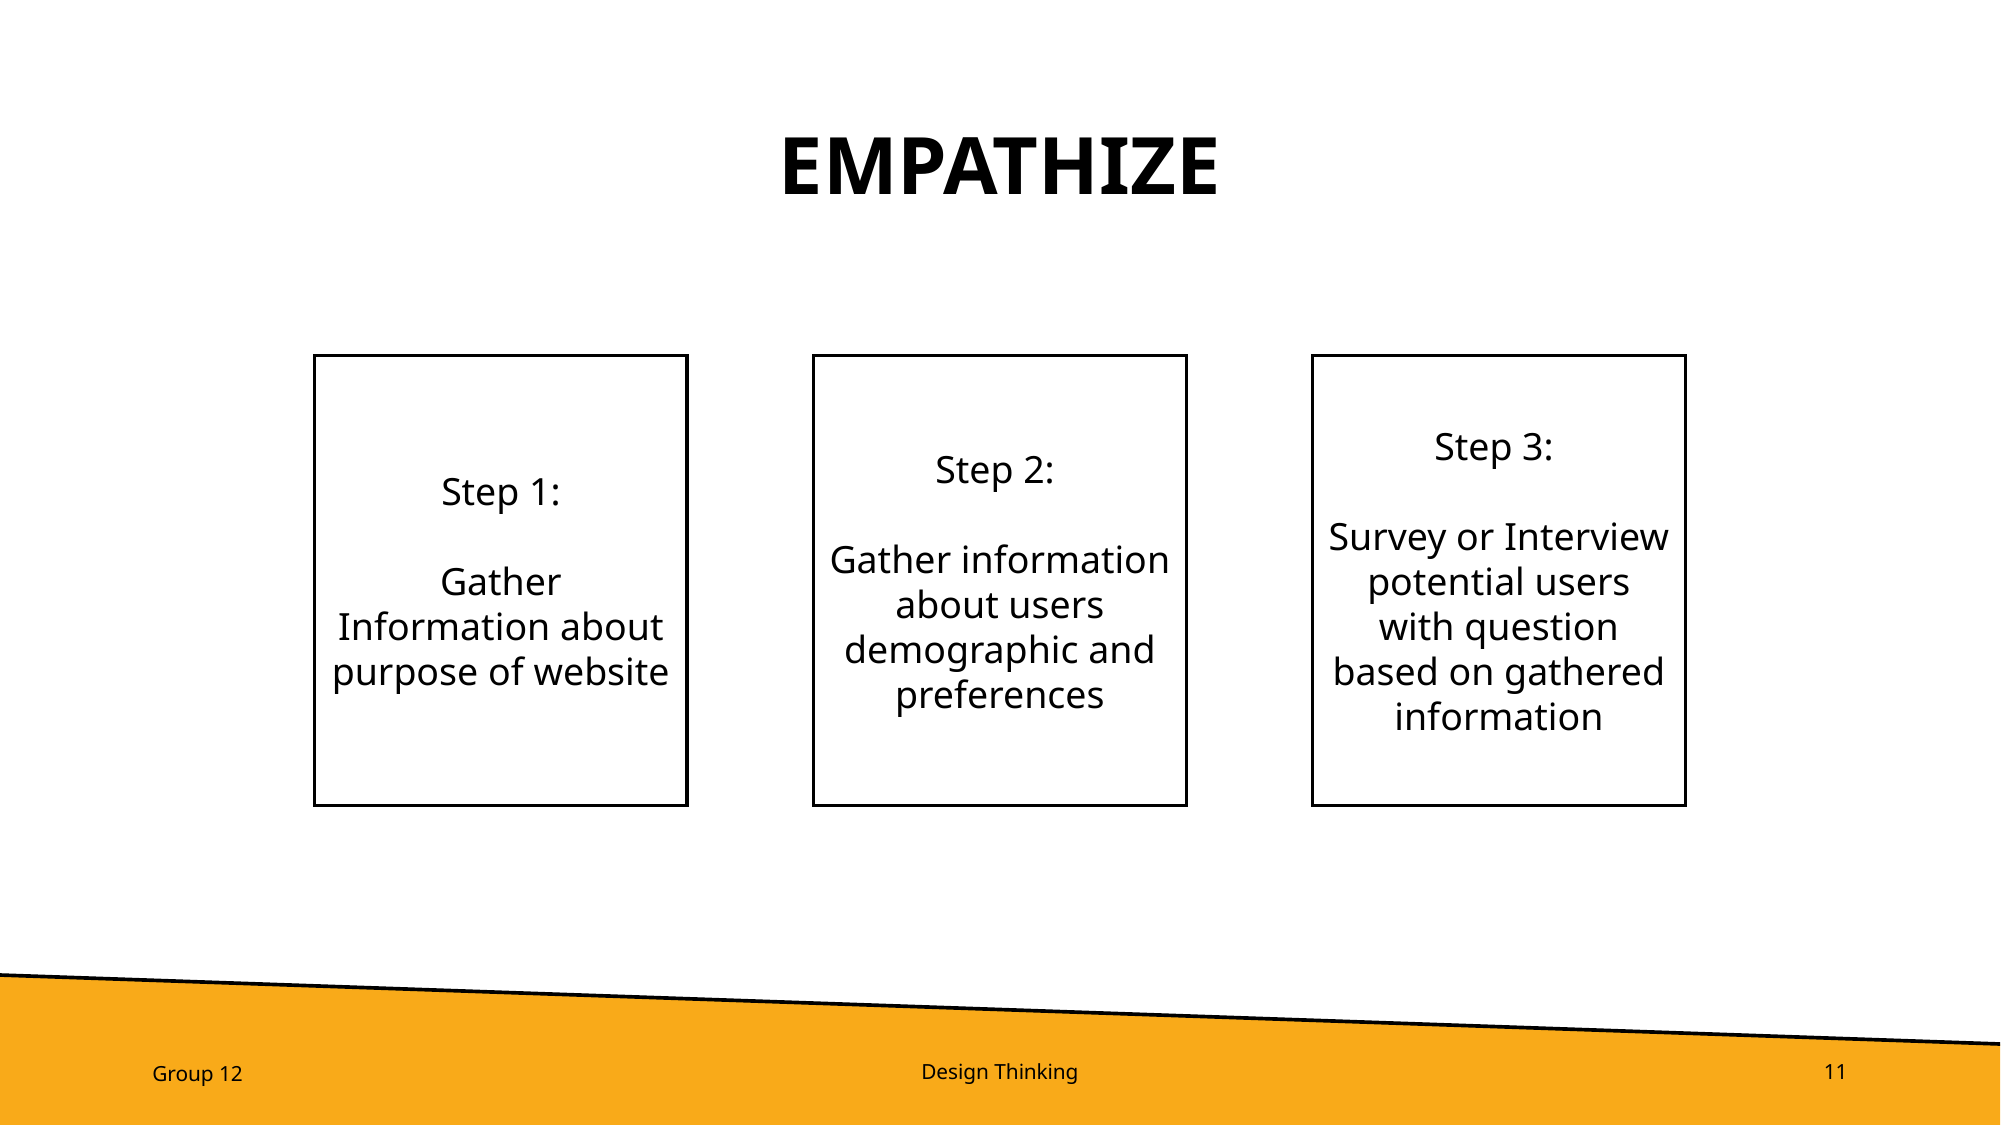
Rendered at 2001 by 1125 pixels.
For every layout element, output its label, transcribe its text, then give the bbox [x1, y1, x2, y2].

title EMPATHIZE [137, 59, 1863, 278]
text_box Step 3: Survey or Interview potential users with question based on gathered information [1312, 355, 1686, 807]
text_box Step 2: Gather information about users demographic and preferences [813, 355, 1187, 807]
footer Design Thinking [662, 1042, 1338, 1103]
slide_number Group 12 [137, 1042, 588, 1103]
text_box Step 1: Gather Information about purpose of website [314, 355, 688, 807]
slide_number 11 [1412, 1042, 1863, 1103]
